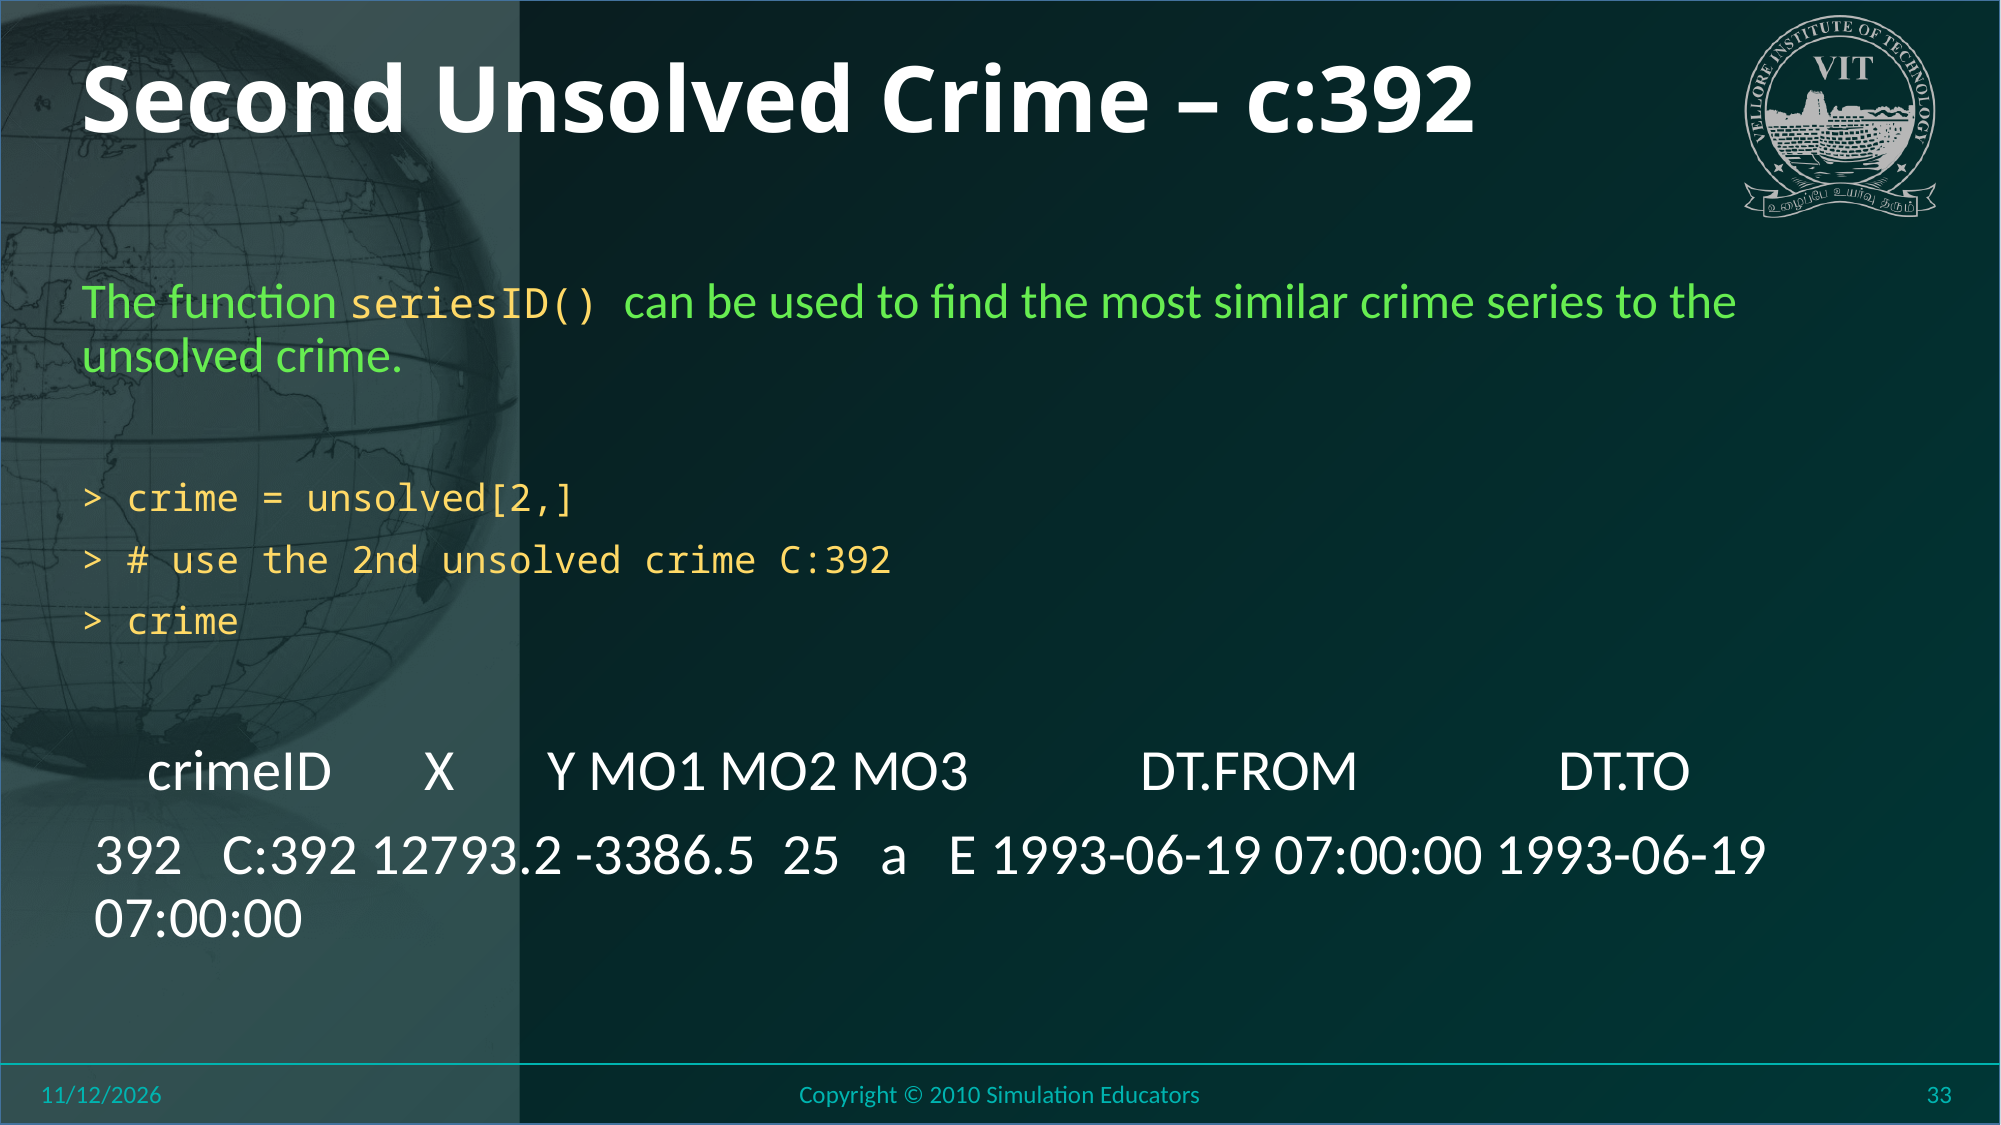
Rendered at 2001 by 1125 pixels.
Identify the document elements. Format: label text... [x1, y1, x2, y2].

title Second Unsolved Crime – c:392 [66, 1, 1716, 204]
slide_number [25, 1064, 476, 1124]
slide_number 33 [1517, 1064, 1968, 1124]
footer Copyright © 2010 Simulation Educators [662, 1064, 1338, 1124]
list crimeID X Y MO1 MO2 MO3 DT.FROM DT.TO 392 C:392 12793.2 -3386.5 25 a E 1993-06-19 07:00:00 1993-06-19 07:00:00 [79, 732, 1934, 1014]
list The function seriesID() can be used to find the most similar crime series to the unsolved crime. > crime = unsolved[2,] > # use the 2nd unsolved crime C:392 > crime [66, 268, 1895, 1014]
